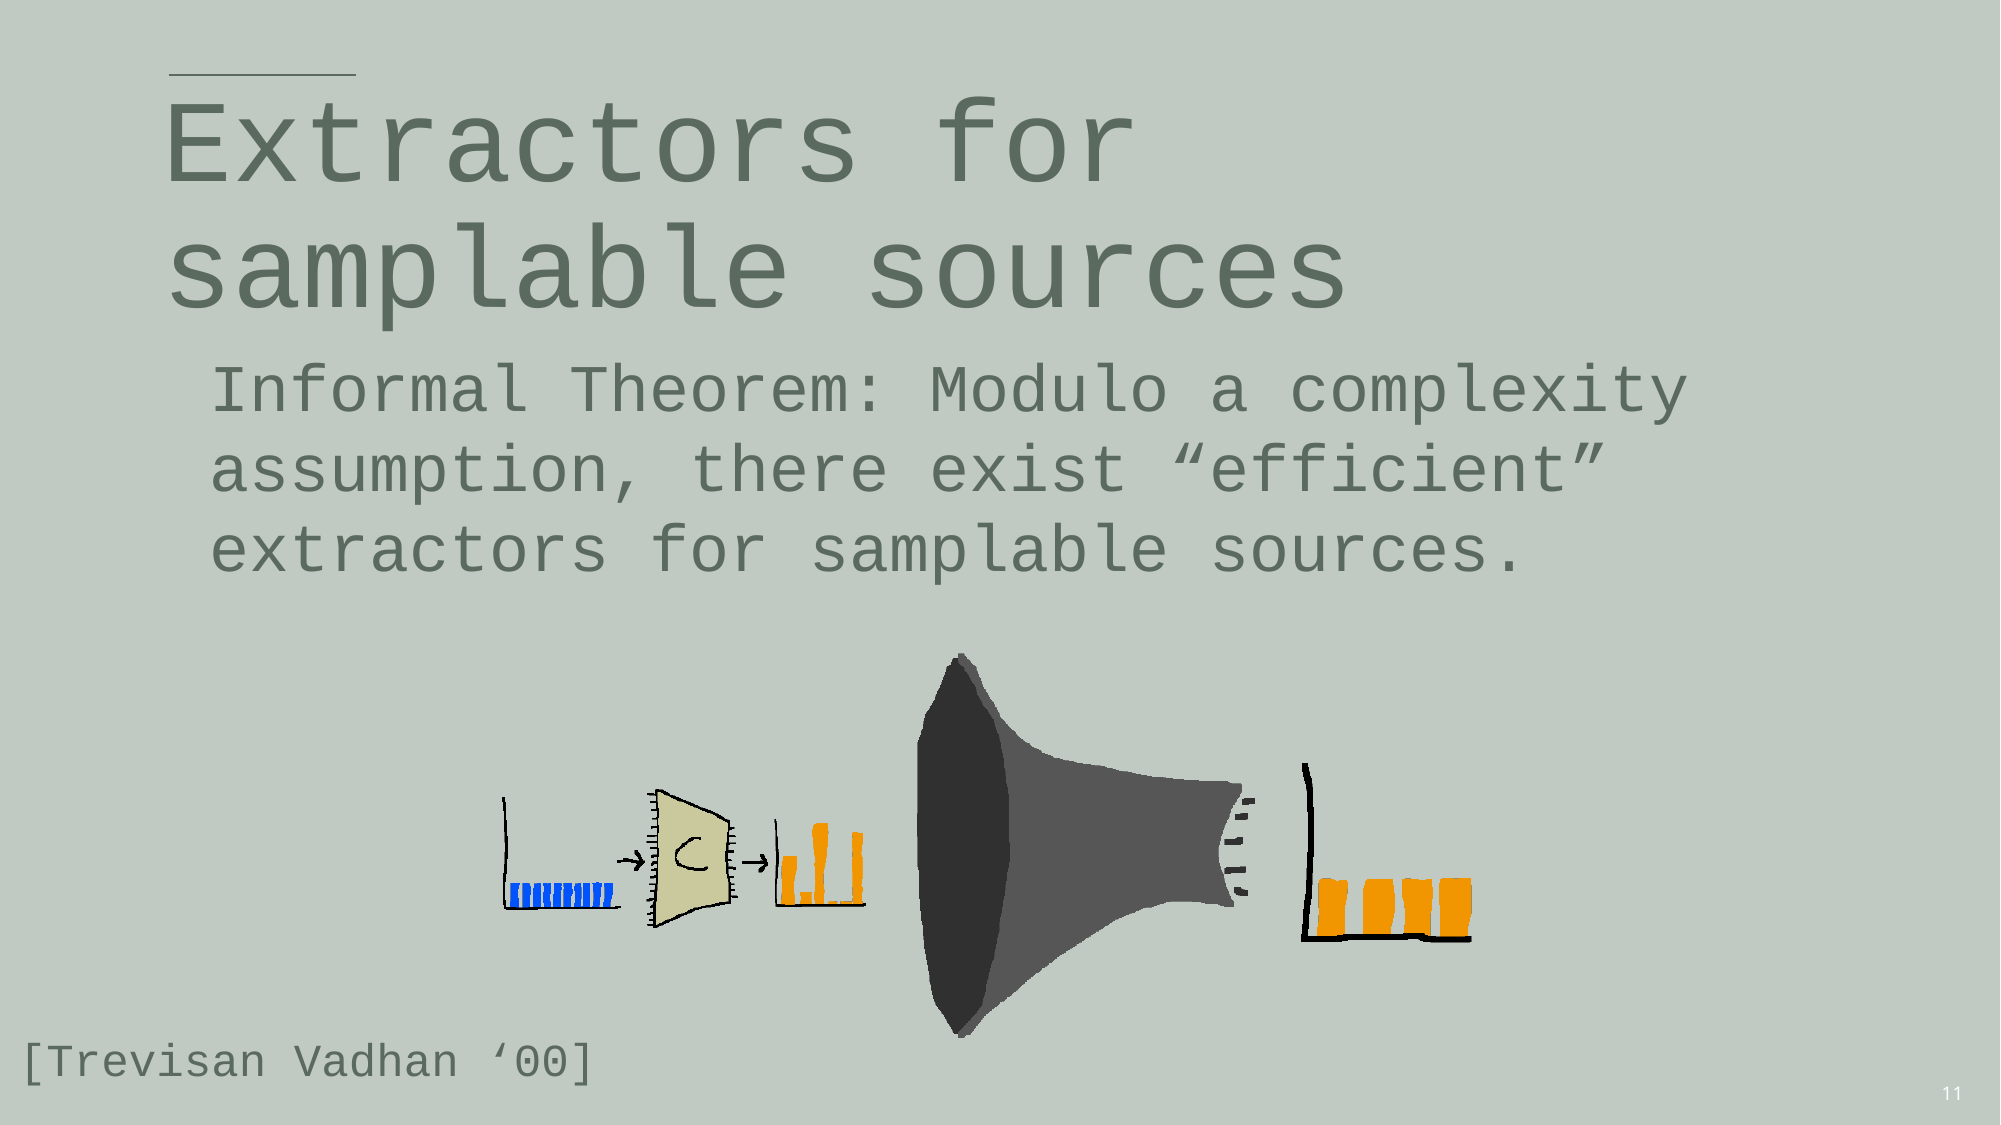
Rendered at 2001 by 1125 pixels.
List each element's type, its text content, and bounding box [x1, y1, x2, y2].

title Extractors for samplable sources [147, 94, 1814, 319]
picture [487, 595, 1513, 1109]
text_box [Trevisan Vadhan ‘00] [4, 1023, 487, 1094]
slide_number 11 [1528, 1064, 1979, 1124]
list Informal Theorem: Modulo a complexity assumption, there exist “efficient” extractors for samplable sources. [194, 337, 1814, 1031]
